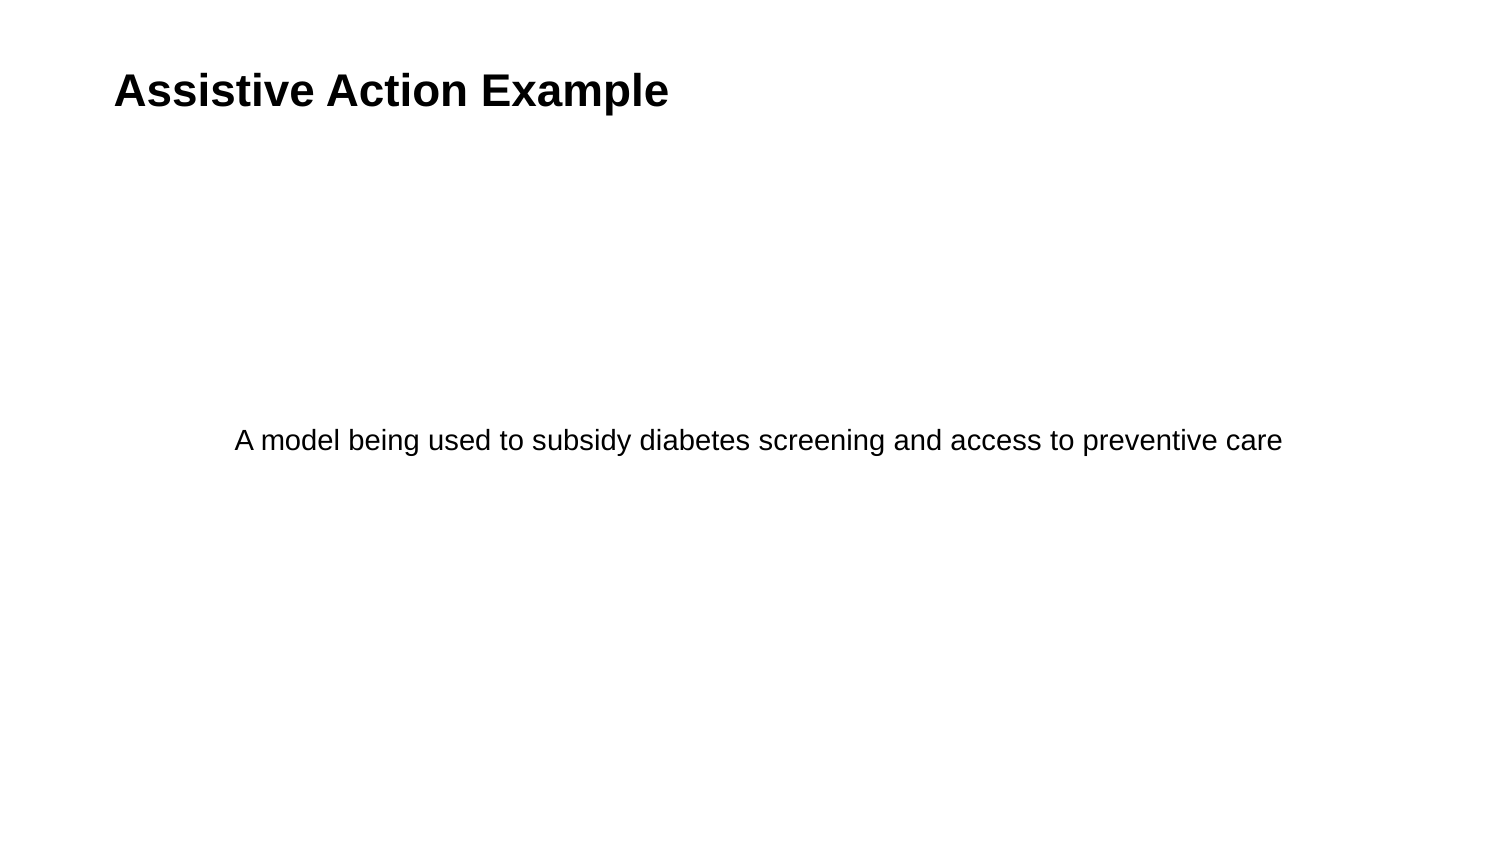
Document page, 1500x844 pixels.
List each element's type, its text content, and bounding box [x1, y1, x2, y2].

text_box Assistive Action Example [98, 45, 802, 131]
text_box A model being used to subsidy diabetes screening and access to preventive care [219, 388, 1479, 472]
